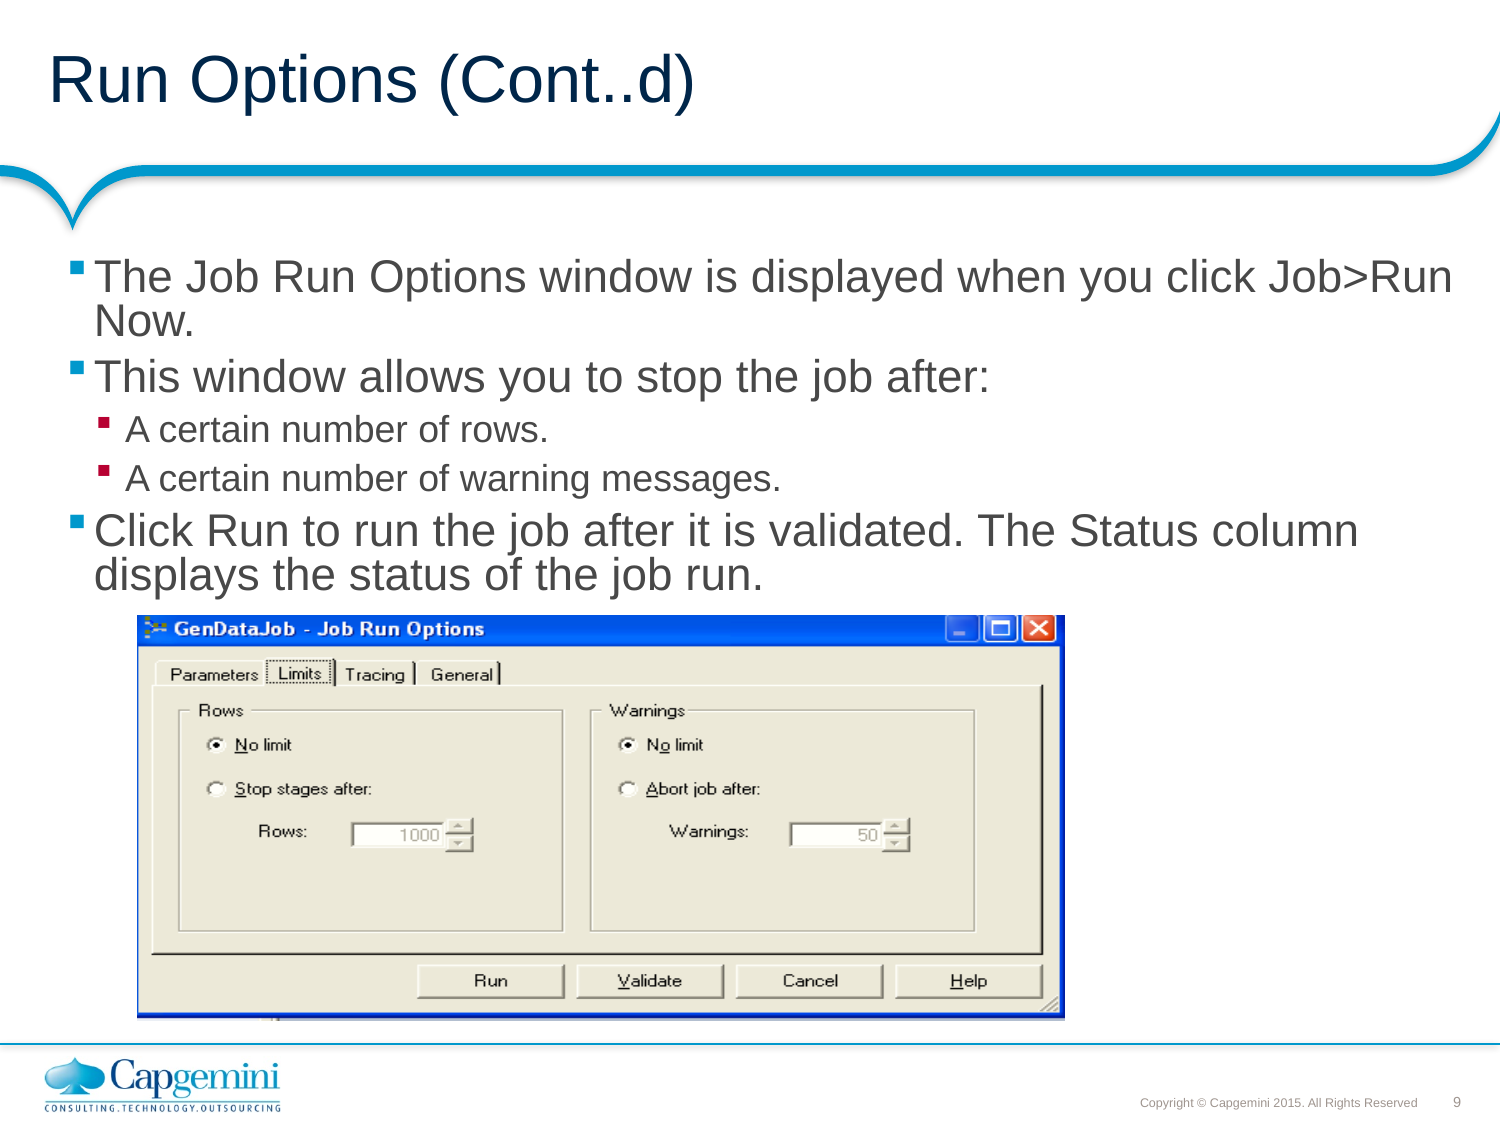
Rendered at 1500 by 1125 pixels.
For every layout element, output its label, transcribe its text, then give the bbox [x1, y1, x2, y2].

picture [44, 1056, 281, 1113]
list The Job Run Options window is displayed when you click Job>Run Now. This window allows you to stop the job after: A certain number of rows. A certain number of warning messages. Click Run to run the job after it is validated. The Status column displays the status of the job run. [48, 245, 1500, 1007]
title Run Options (Cont..d) [0, 0, 1500, 165]
picture [137, 615, 1065, 1021]
